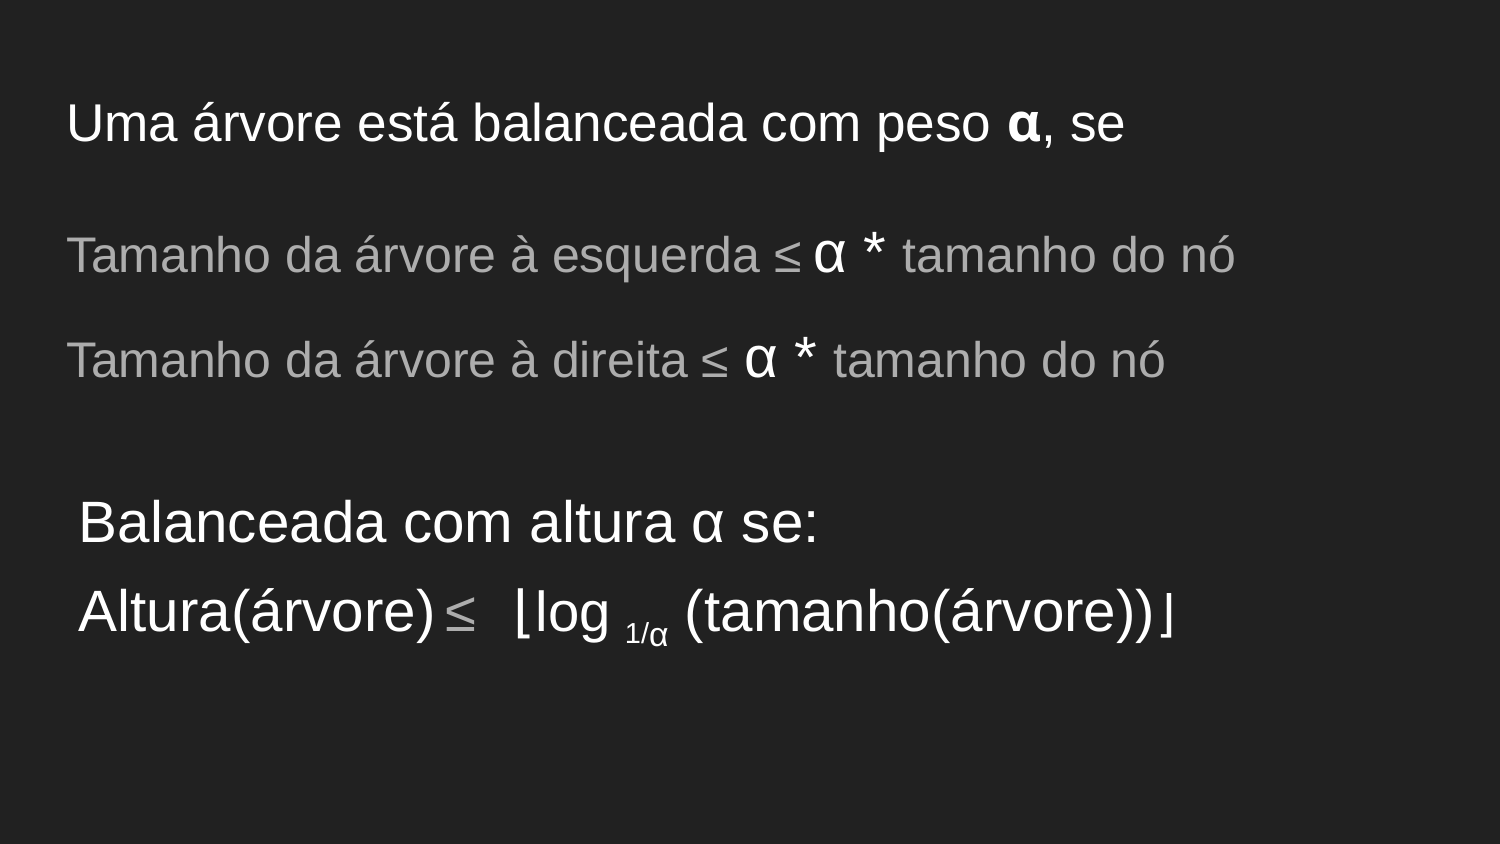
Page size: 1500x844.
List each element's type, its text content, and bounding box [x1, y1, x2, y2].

title Uma árvore está balanceada com peso α, se [51, 72, 1449, 167]
text_box Balanceada com altura α se: Altura(árvore) ≤ ⌊log 1/α (tamanho(árvore))⌋ [63, 469, 1269, 668]
list Tamanho da árvore à esquerda ≤ α * tamanho do nó Tamanho da árvore à direita ≤ α * tamanho do nó [51, 189, 1449, 448]
